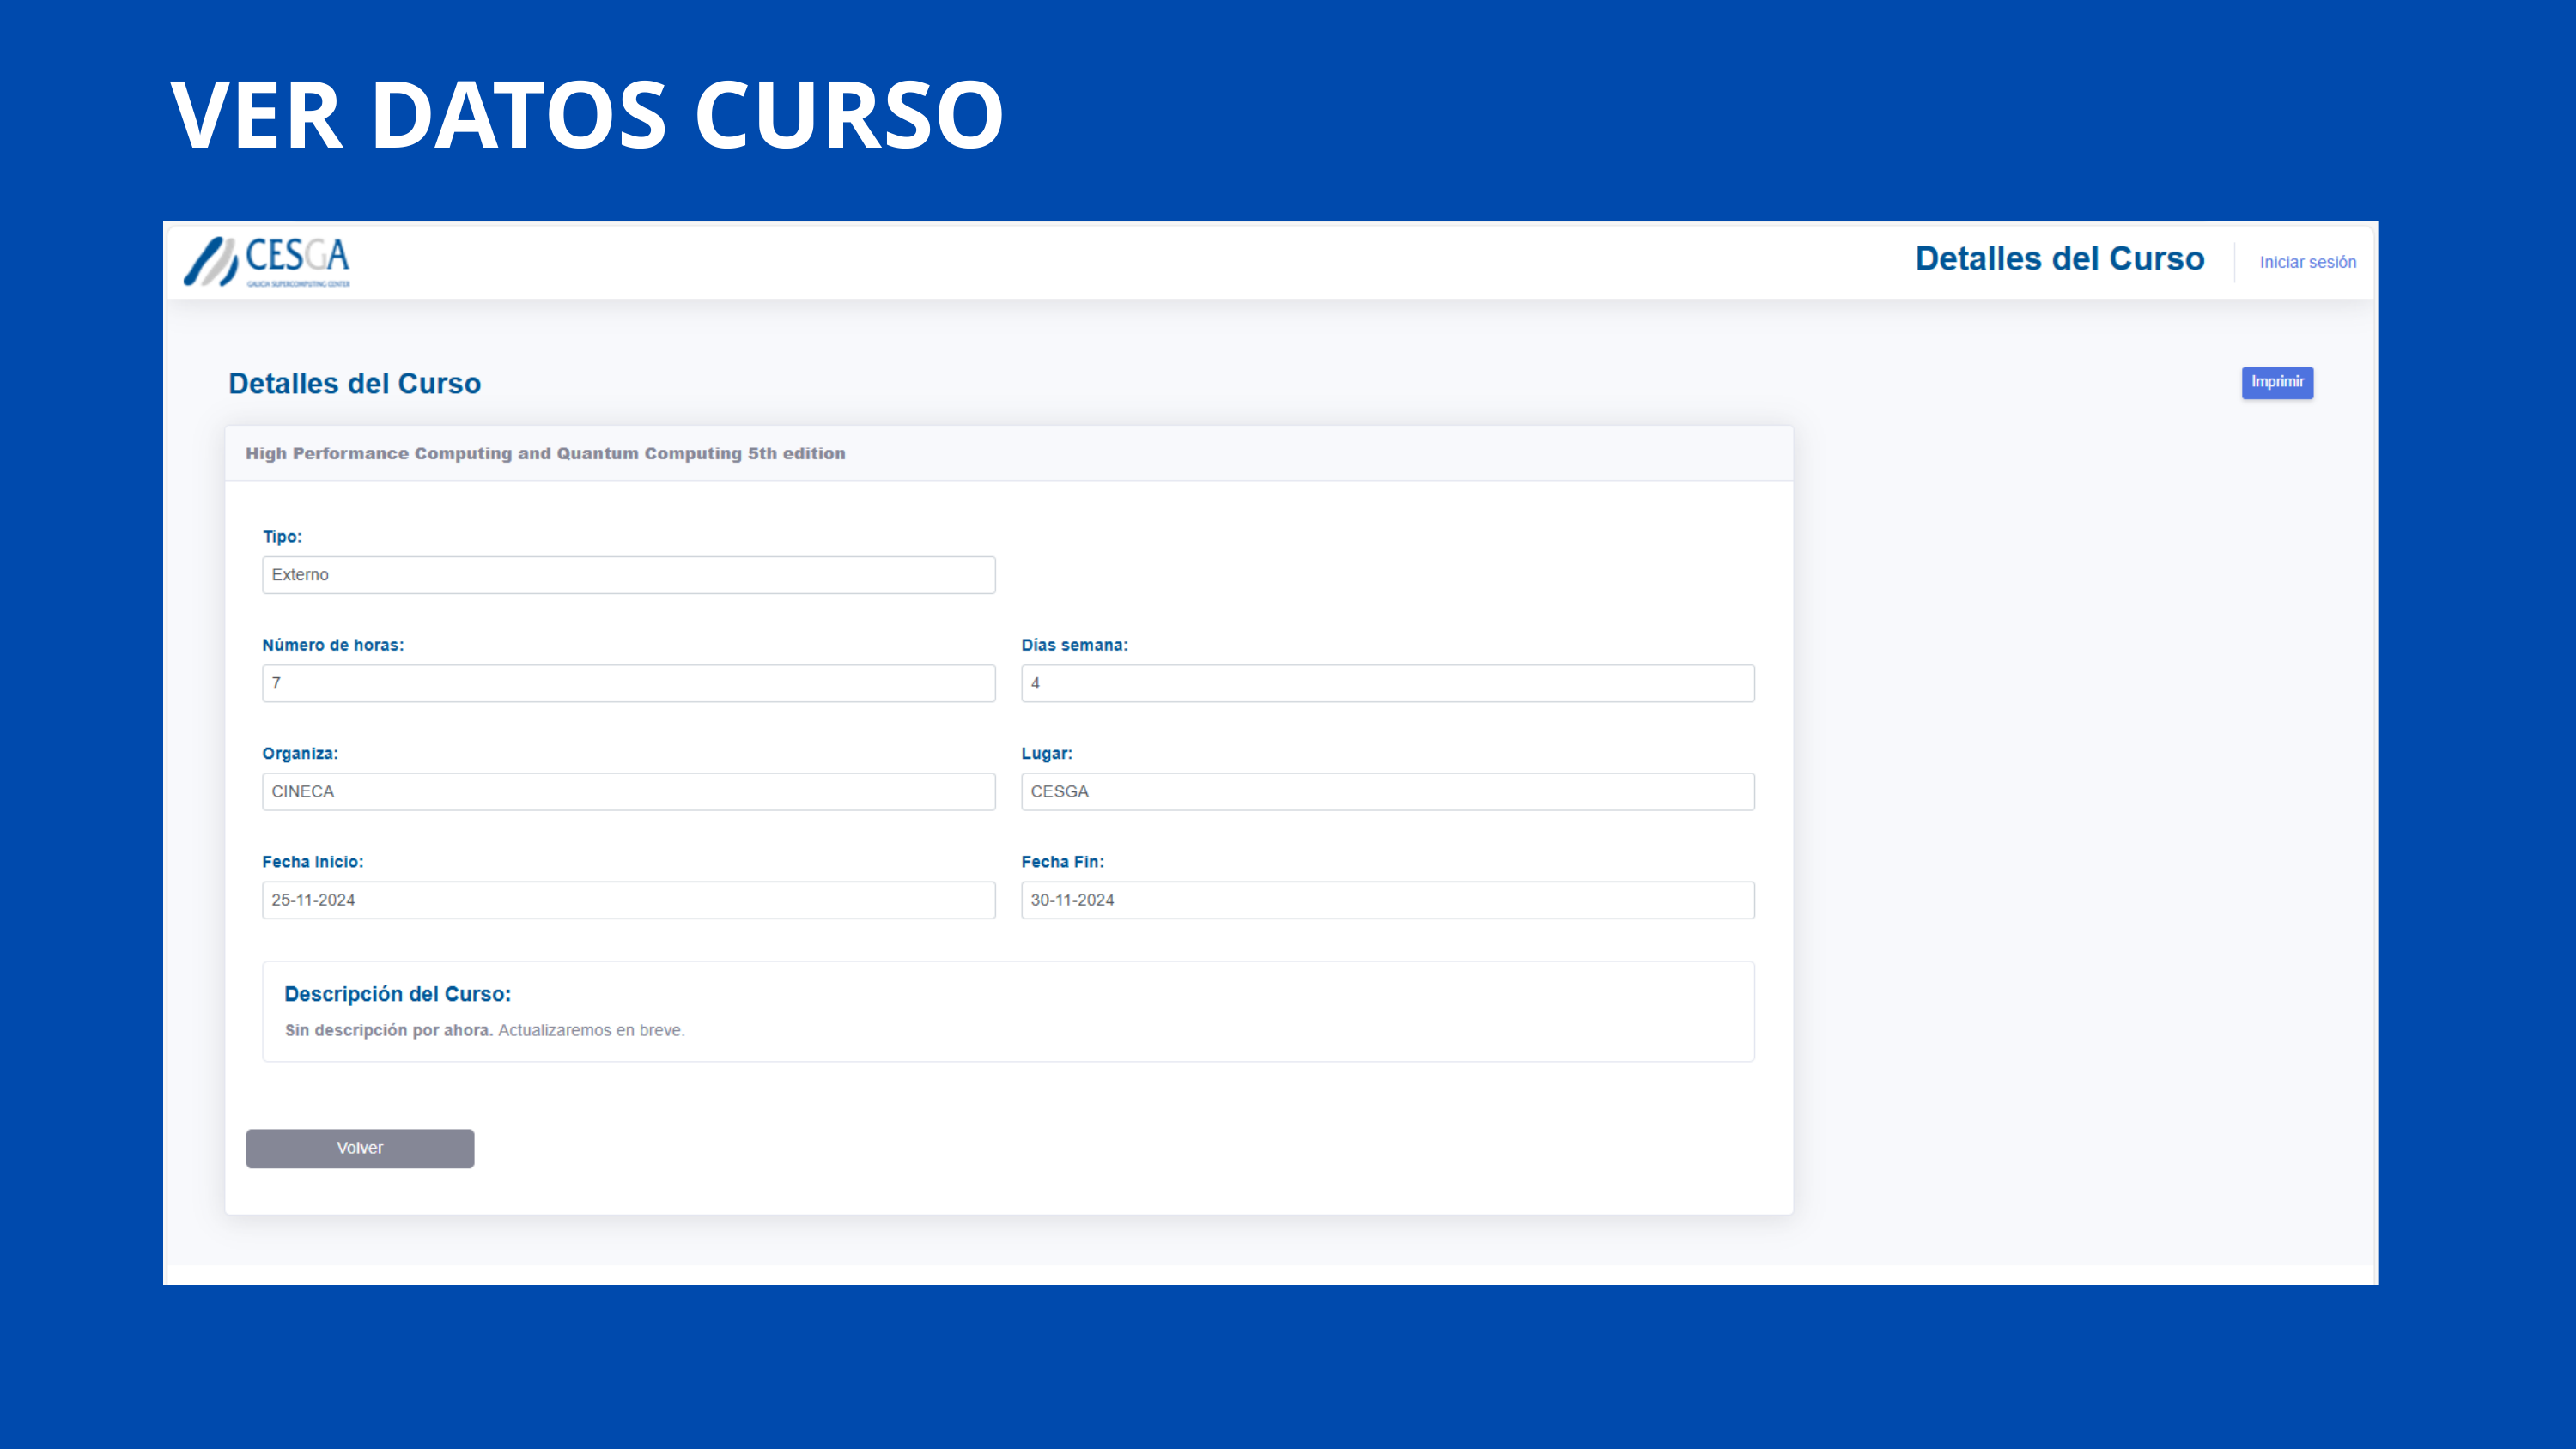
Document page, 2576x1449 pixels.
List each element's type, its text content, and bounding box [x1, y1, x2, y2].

text_box VER DATOS CURSO [163, 74, 1016, 167]
text_box [163, 221, 2379, 1285]
